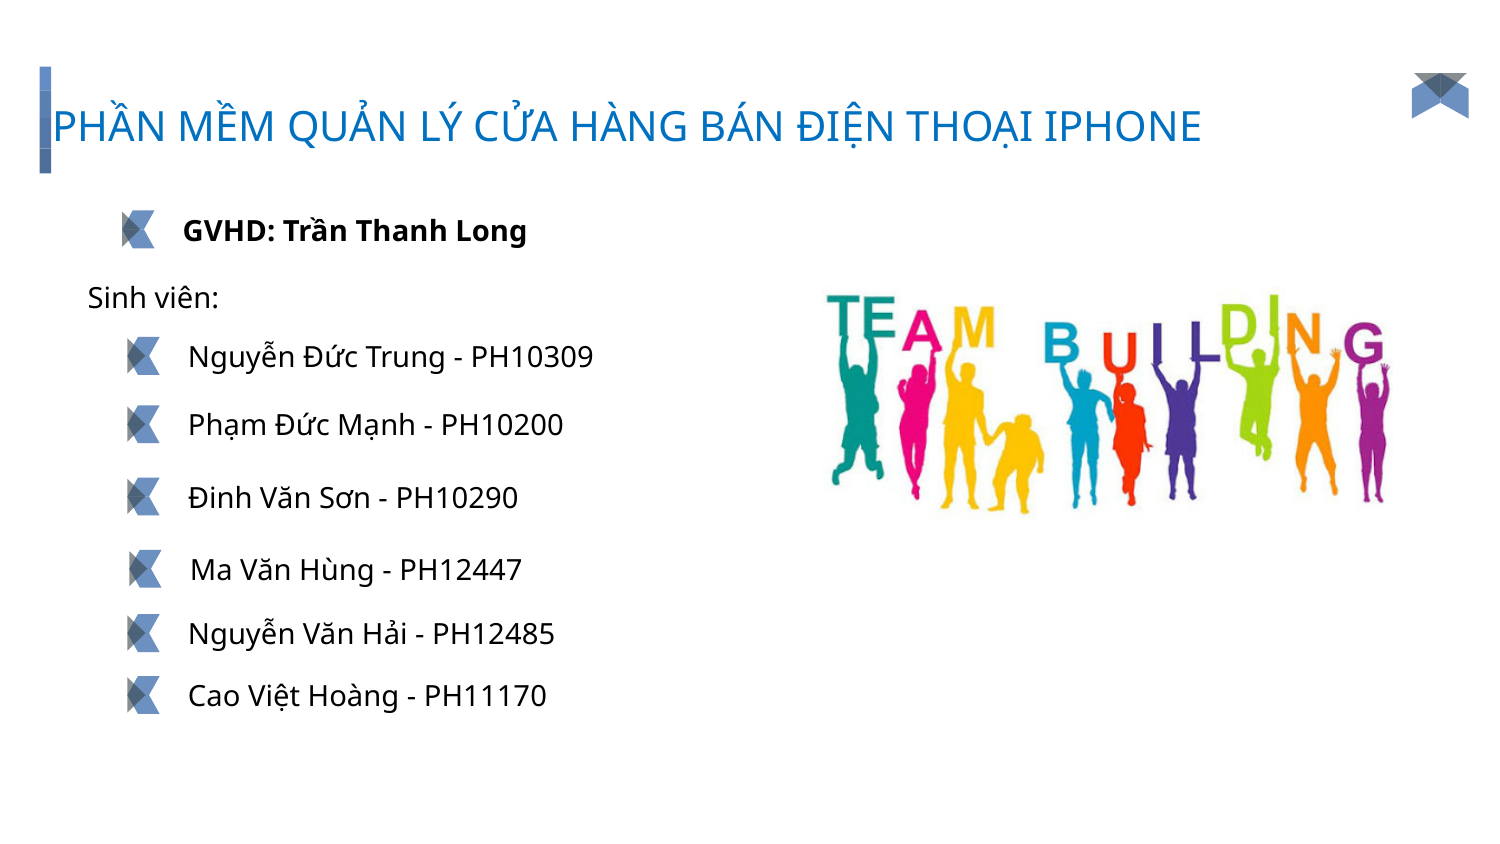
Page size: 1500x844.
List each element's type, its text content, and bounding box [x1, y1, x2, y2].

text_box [1417, 67, 1464, 125]
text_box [128, 543, 922, 594]
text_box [121, 204, 915, 255]
text_box Sinh viên: [72, 271, 234, 322]
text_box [127, 330, 920, 381]
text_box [127, 471, 920, 522]
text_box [127, 608, 920, 658]
picture [821, 214, 1393, 596]
text_box PHẦN MỀM QUẢN LÝ CỬA HÀNG BÁN ĐIỆN THOẠI IPHONE [37, 91, 1218, 157]
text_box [127, 399, 920, 450]
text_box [127, 670, 920, 720]
